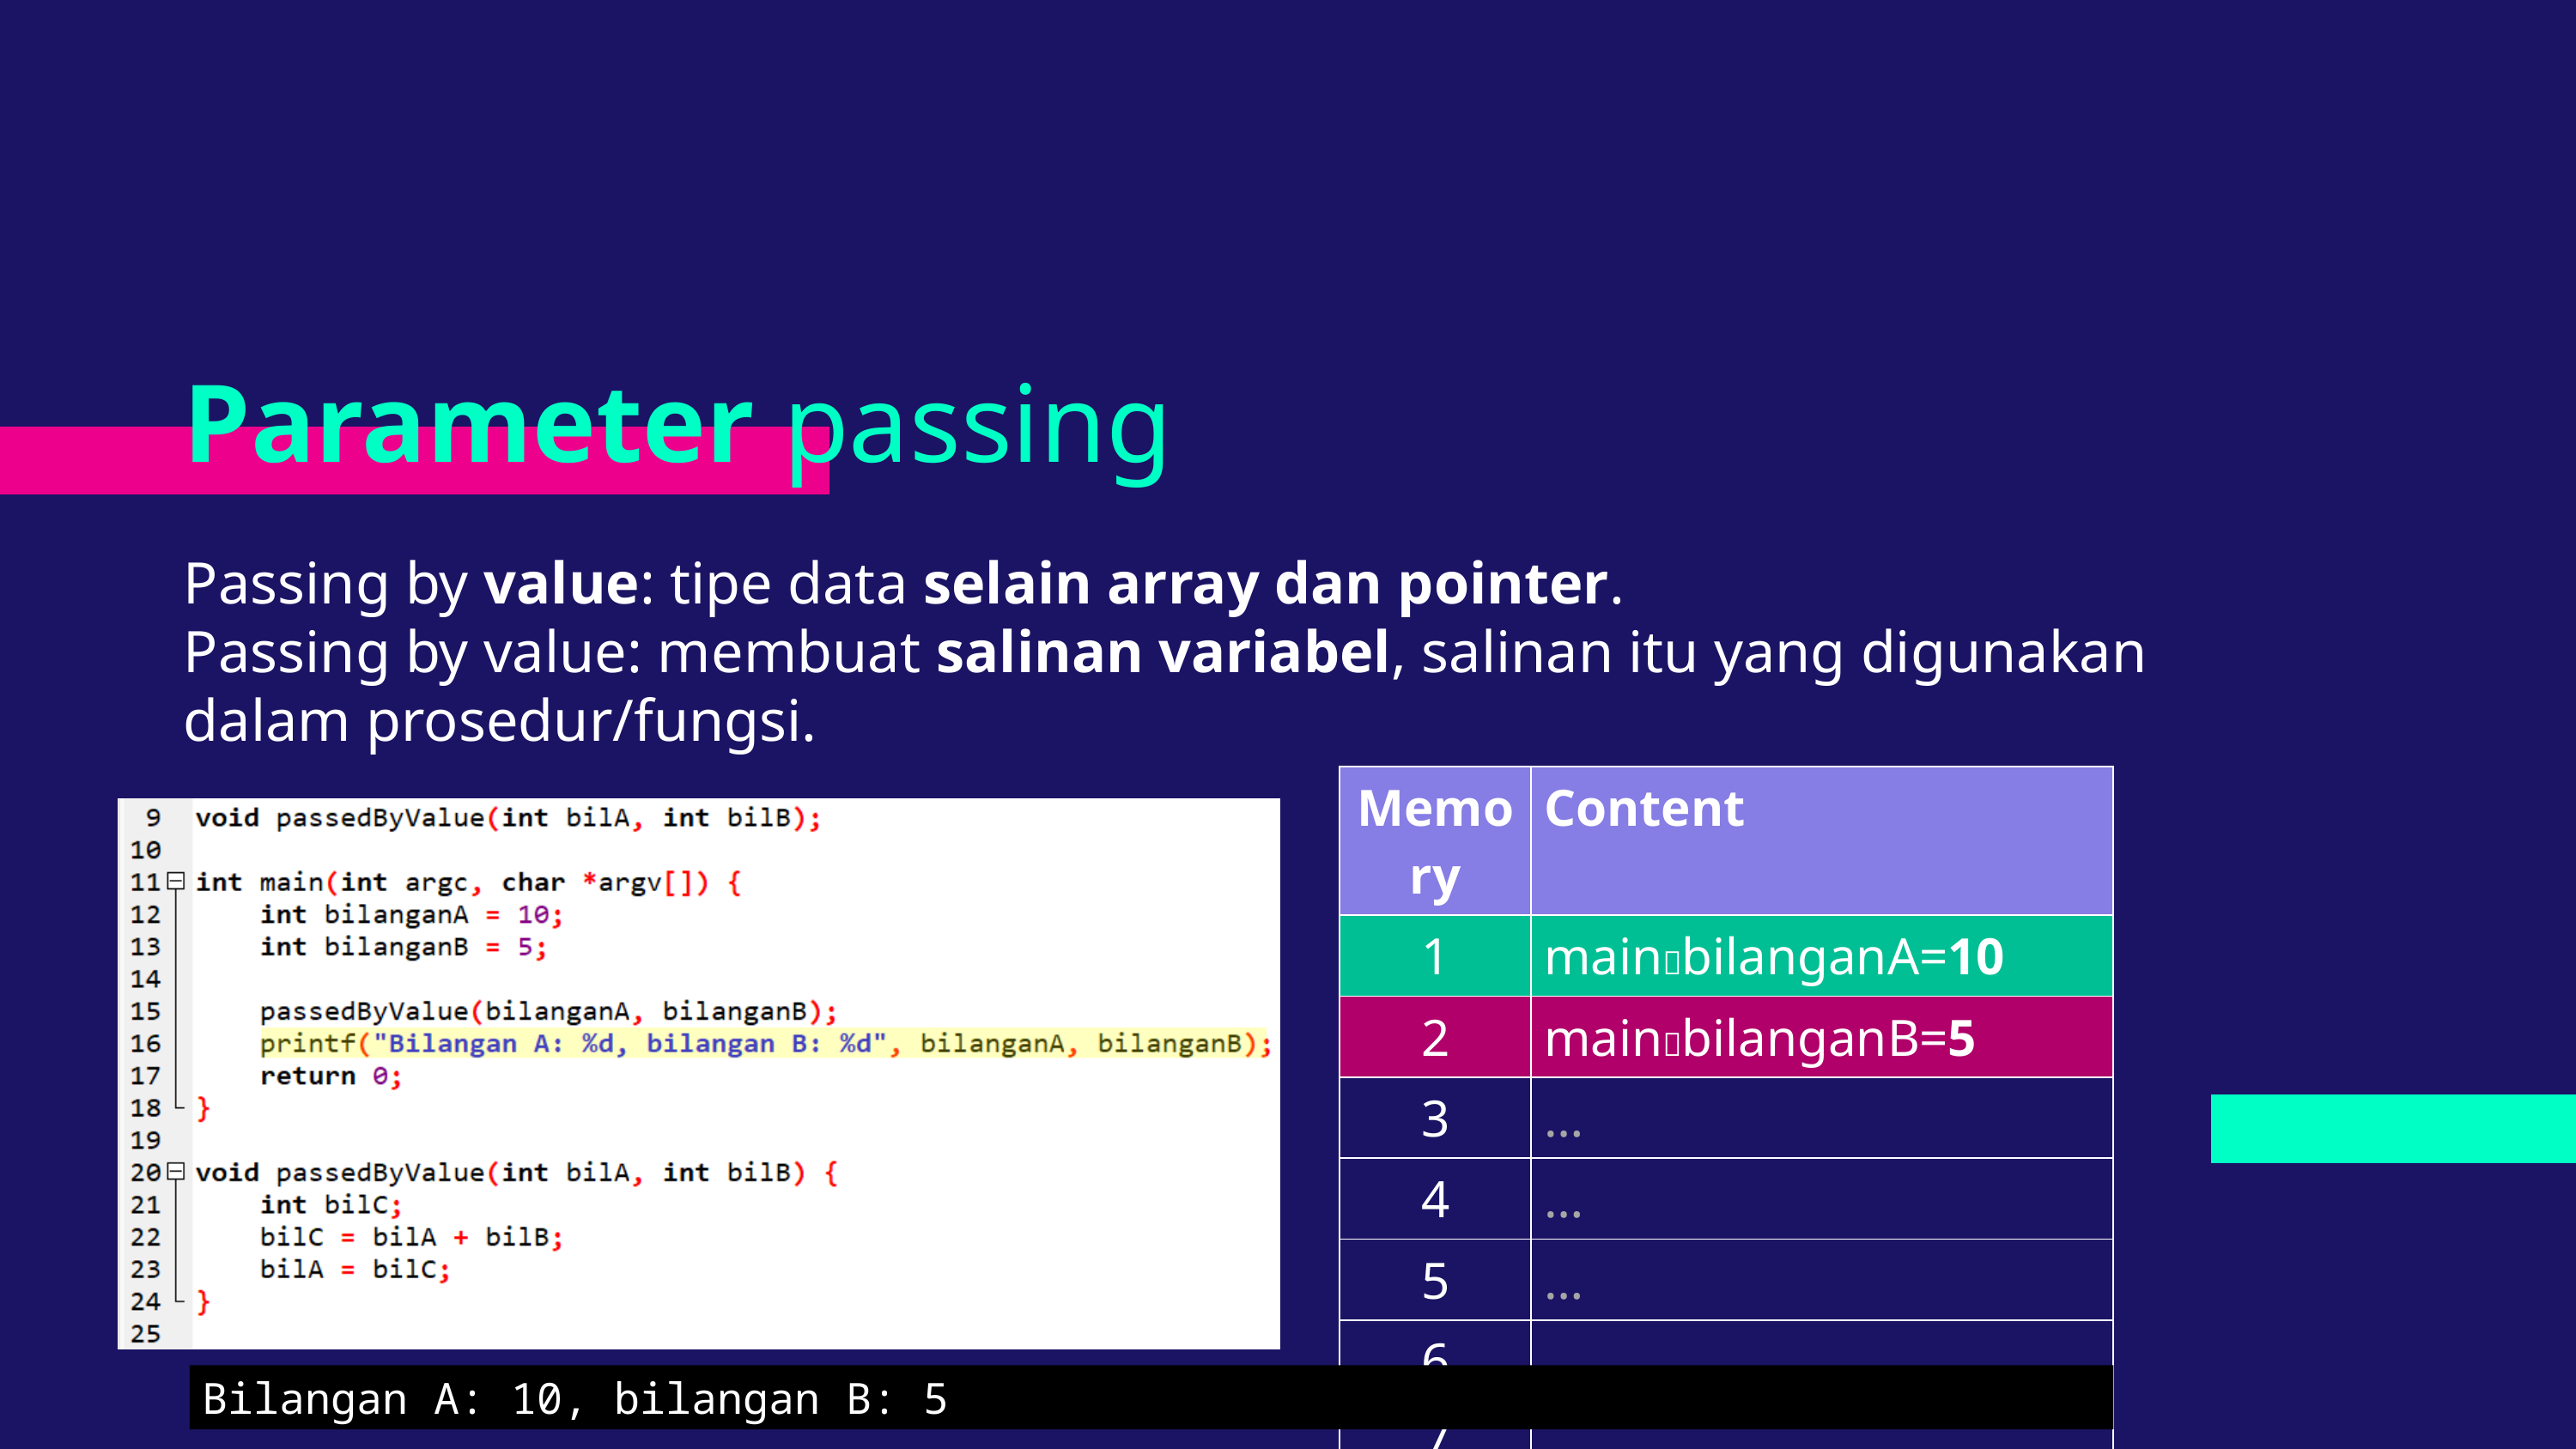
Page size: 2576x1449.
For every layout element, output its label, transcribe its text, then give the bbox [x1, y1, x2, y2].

title Parameter passing [158, 329, 1577, 518]
picture [117, 798, 1280, 1349]
table_cell 4 [1340, 1159, 1530, 1239]
table_cell … [1532, 1430, 2112, 1449]
table_cell 1 [1340, 916, 1530, 996]
table_cell 5 [1340, 1240, 1530, 1319]
table_cell mainbilanganB=5 [1532, 997, 2112, 1076]
table_cell 3 [1340, 1078, 1530, 1157]
table_cell … [1532, 1321, 2112, 1365]
table_header Content [1532, 767, 2112, 914]
text_box Bilangan A: 10, bilangan B: 5 [189, 1365, 2114, 1430]
text_box [2210, 1094, 2576, 1163]
table_cell 7 [1340, 1430, 1530, 1449]
table_cell … [1532, 1078, 2112, 1157]
table_cell 2 [1340, 997, 1530, 1076]
list Passing by value: tipe data selain array dan pointer. Passing by value: membuat salinan variabel, salinan itu yang digunakan dalam prosedur/fungsi. [158, 521, 2353, 1122]
table_cell … [1532, 1159, 2112, 1239]
table_cell … [1532, 1240, 2112, 1319]
table_header Memory [1340, 767, 1530, 914]
table_cell mainbilanganA=10 [1532, 916, 2112, 996]
table_cell 6 [1340, 1321, 1530, 1365]
